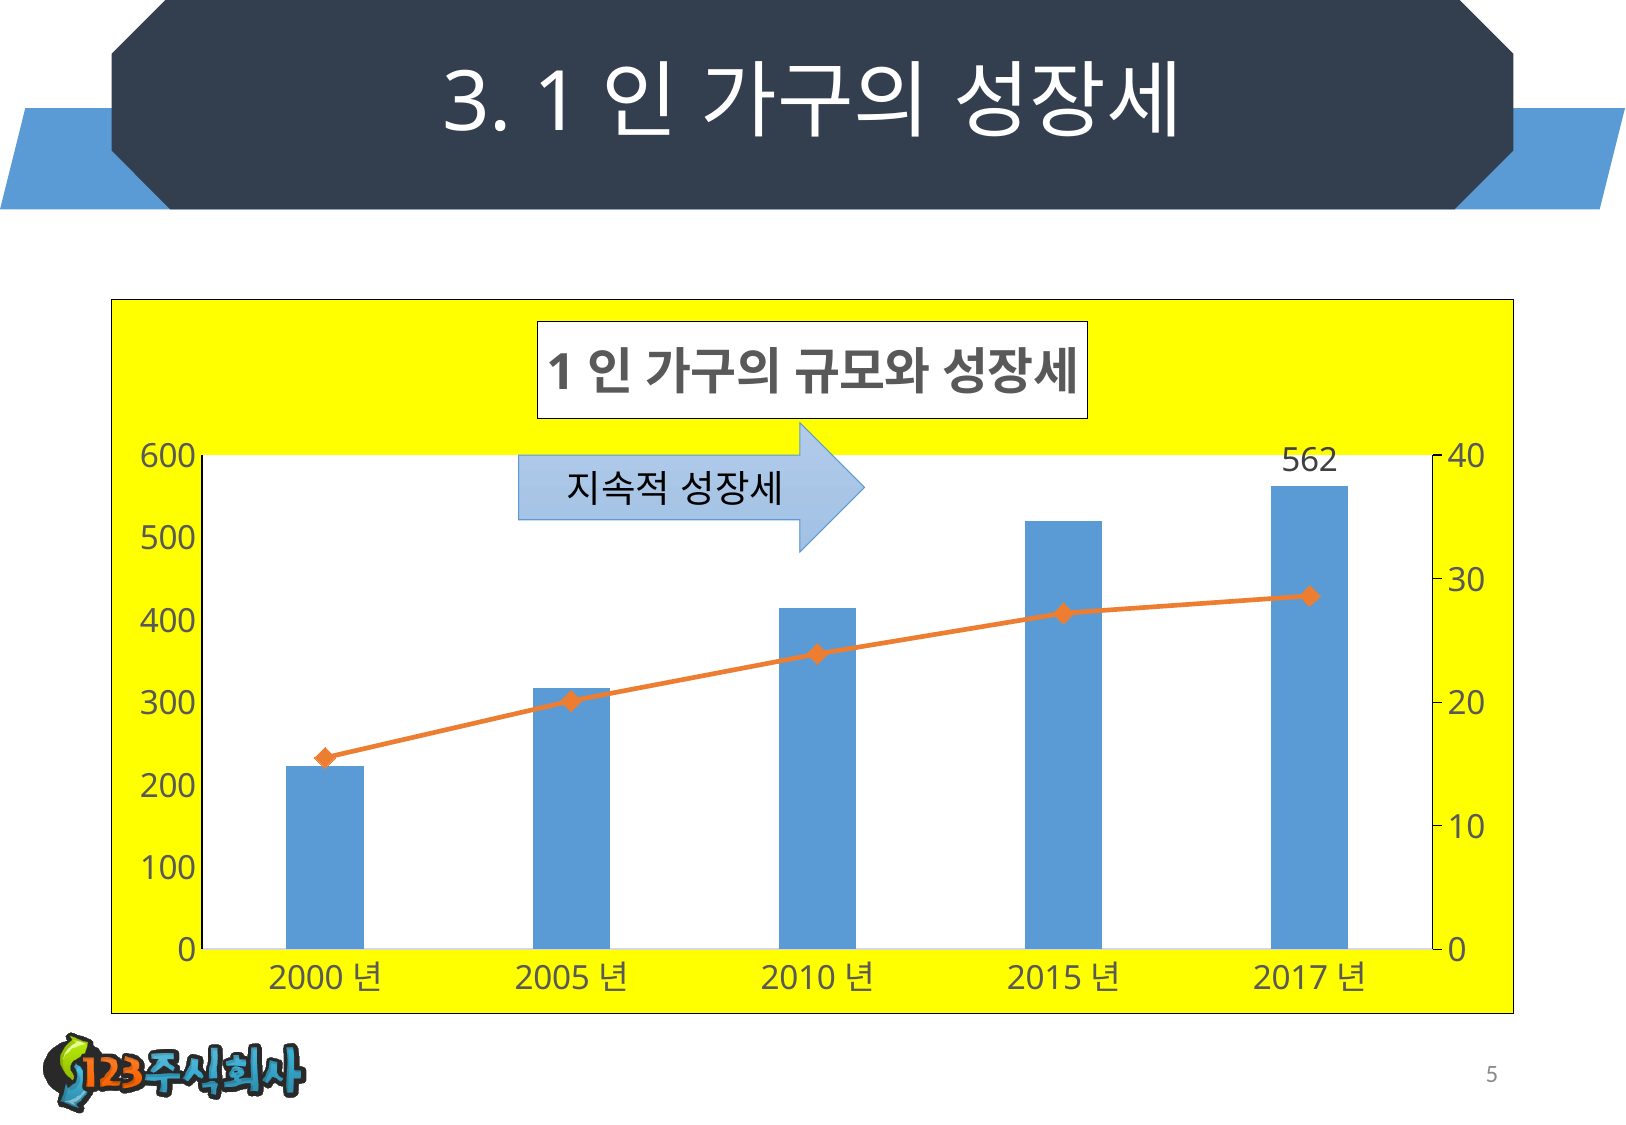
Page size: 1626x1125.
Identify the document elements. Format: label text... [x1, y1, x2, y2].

title 3. 1인 가구의 성장세 [111, 0, 1514, 213]
picture [30, 1018, 318, 1125]
slide_number 5 [1147, 1042, 1514, 1103]
chart [111, 299, 1514, 1014]
